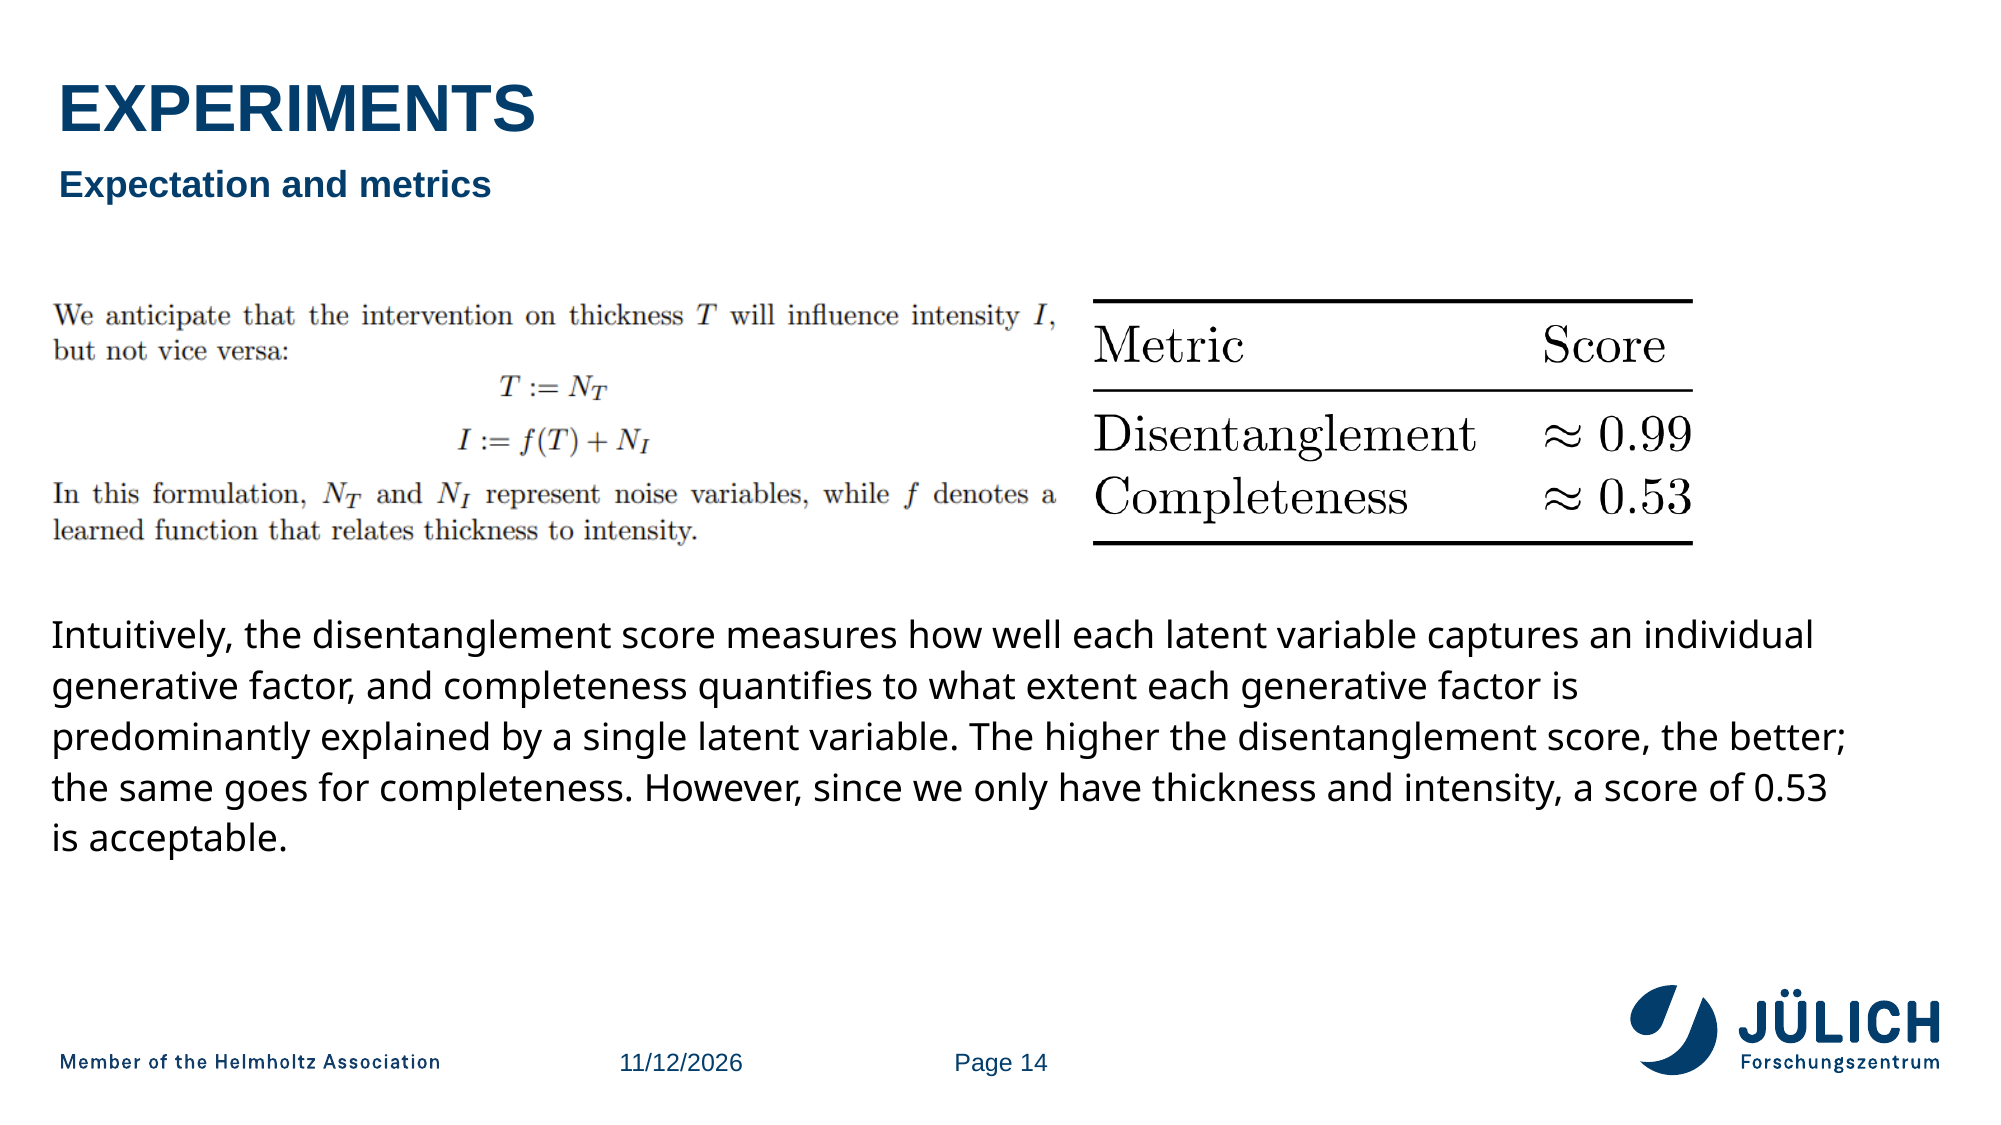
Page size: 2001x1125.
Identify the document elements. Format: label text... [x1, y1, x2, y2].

picture [1090, 292, 1694, 550]
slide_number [619, 1046, 882, 1084]
list Intuitively, the disentanglement score measures how well each latent variable captures an individual generative factor, and completeness quantifies to what extent each generative factor is predominantly explained by a single latent variable. The higher the disentanglement score, the better; the same goes for completeness. However, since we only have thickness and intensity, a score of 0.53 is acceptable. [51, 605, 1849, 748]
picture [39, 292, 1083, 550]
list Expectation and metrics [58, 154, 1937, 238]
slide_number Page 14 [954, 1046, 1073, 1084]
title Experiments [59, 53, 1938, 238]
